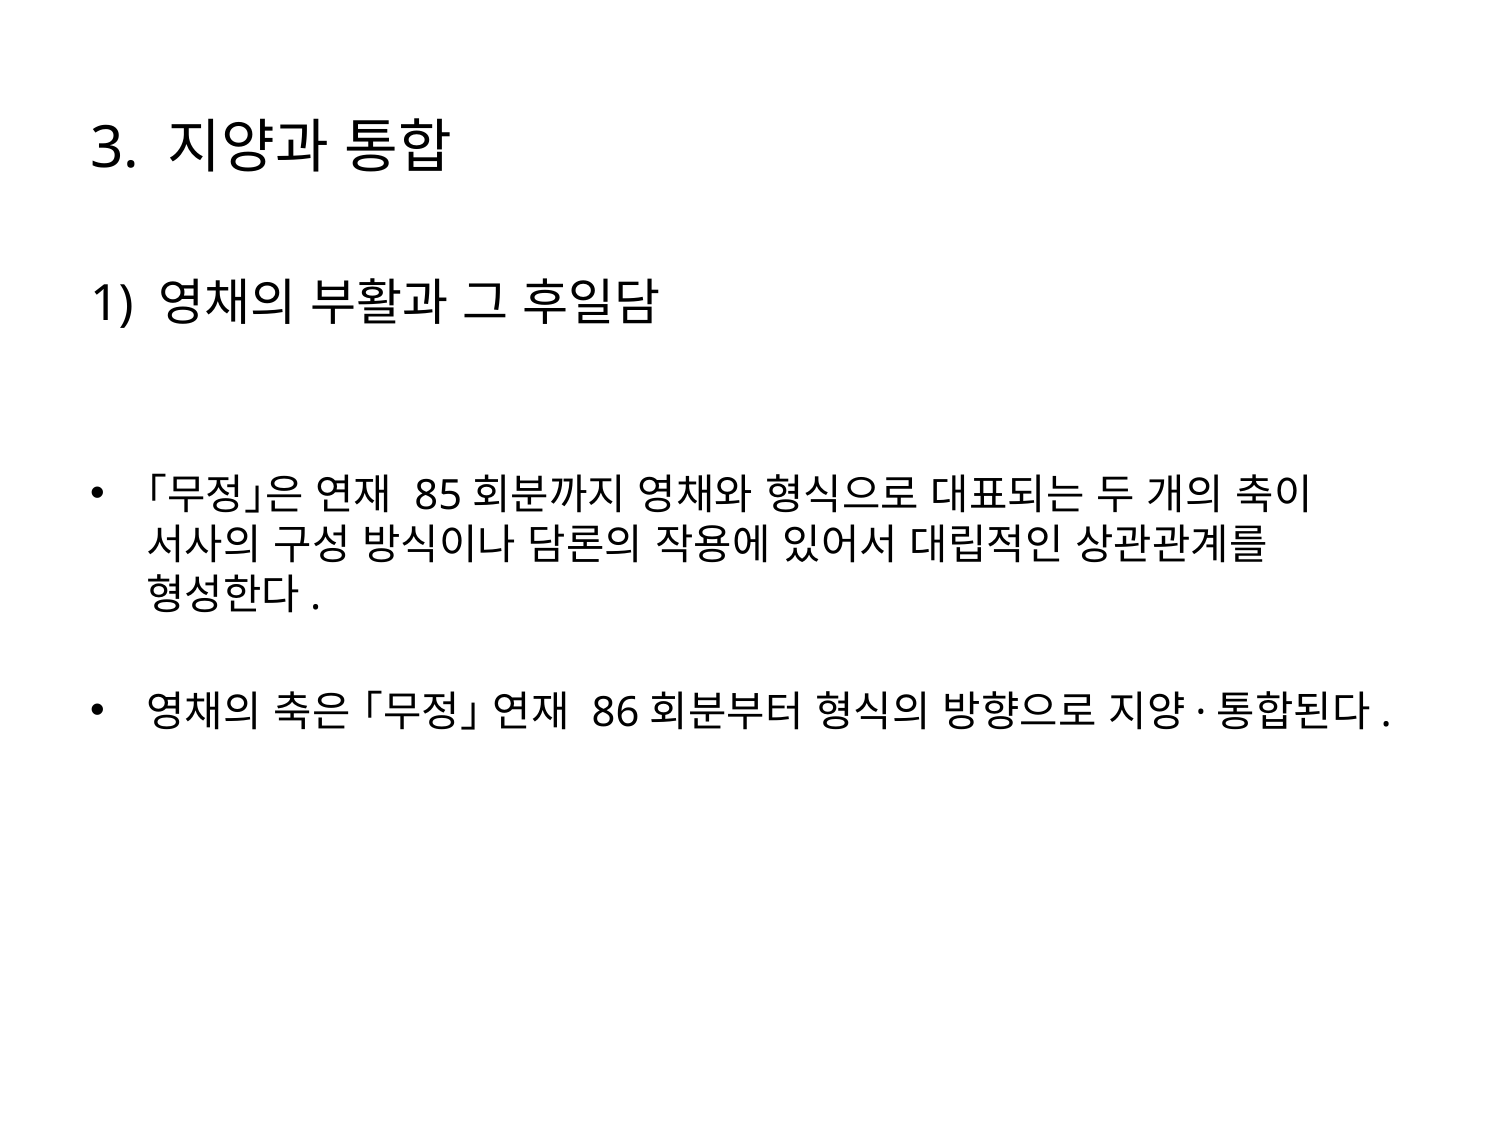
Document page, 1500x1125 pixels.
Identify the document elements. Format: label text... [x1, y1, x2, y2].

list 3. 지양과 통합 1) 영채의 부활과 그 후일담 ｢무정｣은 연재 85회분까지 영채와 형식으로 대표되는 두 개의 축이 서사의 구성 방식이나 담론의 작용에 있어서 대립적인 상관관계를 형성한다. 영채의 축은 ｢무정｣ 연재 86회분부터 형식의 방향으로 지양·통합된다. [75, 101, 1425, 1005]
